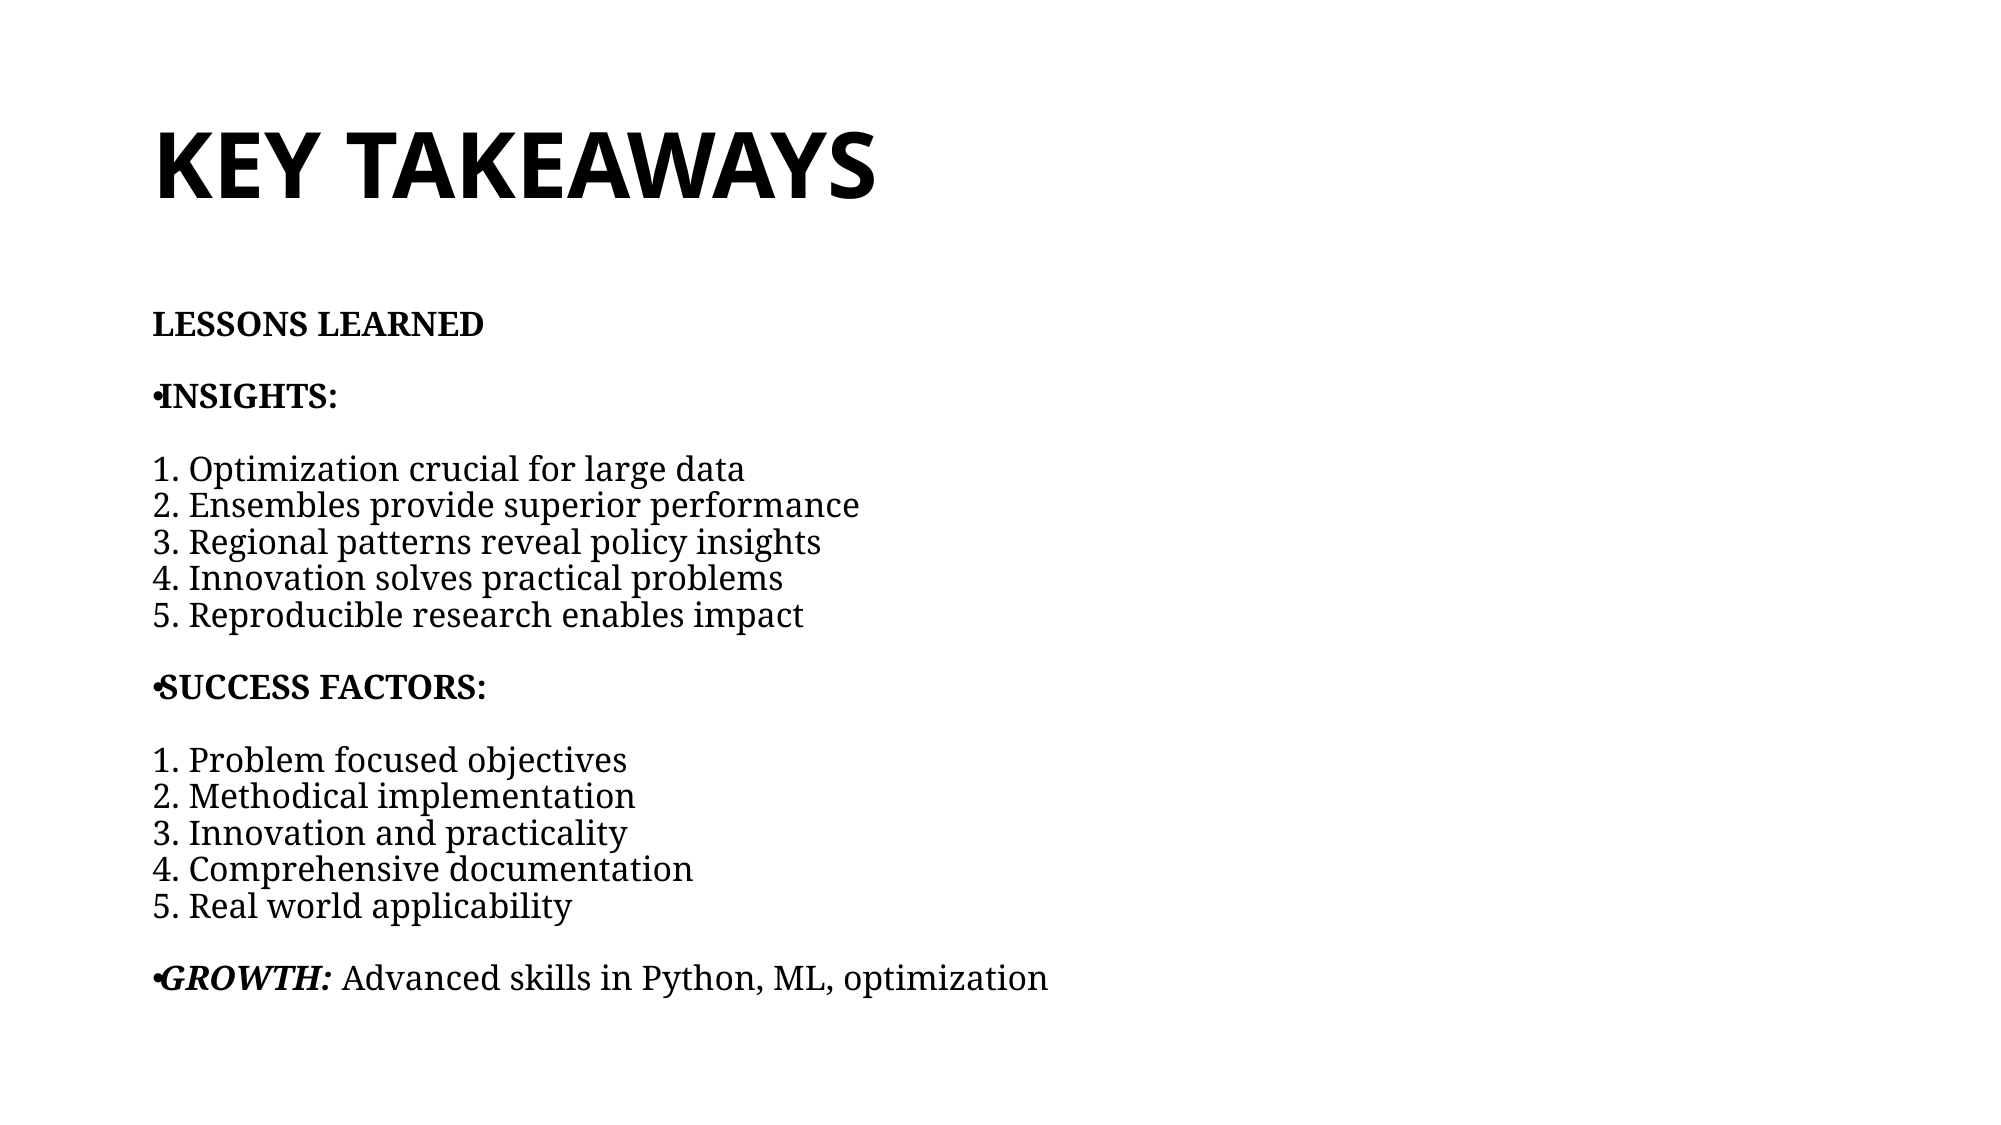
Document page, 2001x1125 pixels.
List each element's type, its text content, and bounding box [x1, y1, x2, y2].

list LESSONS LEARNED INSIGHTS: 1. Optimization crucial for large data 2. Ensembles provide superior performance 3. Regional patterns reveal policy insights 4. Innovation solves practical problems 5. Reproducible research enables impact SUCCESS FACTORS: 1. Problem focused objectives 2. Methodical implementation 3. Innovation and practicality 4. Comprehensive documentation 5. Real world applicability GROWTH: Advanced skills in Python, ML, optimization [137, 299, 1863, 1014]
title KEY TAKEAWAYS [137, 59, 1863, 278]
